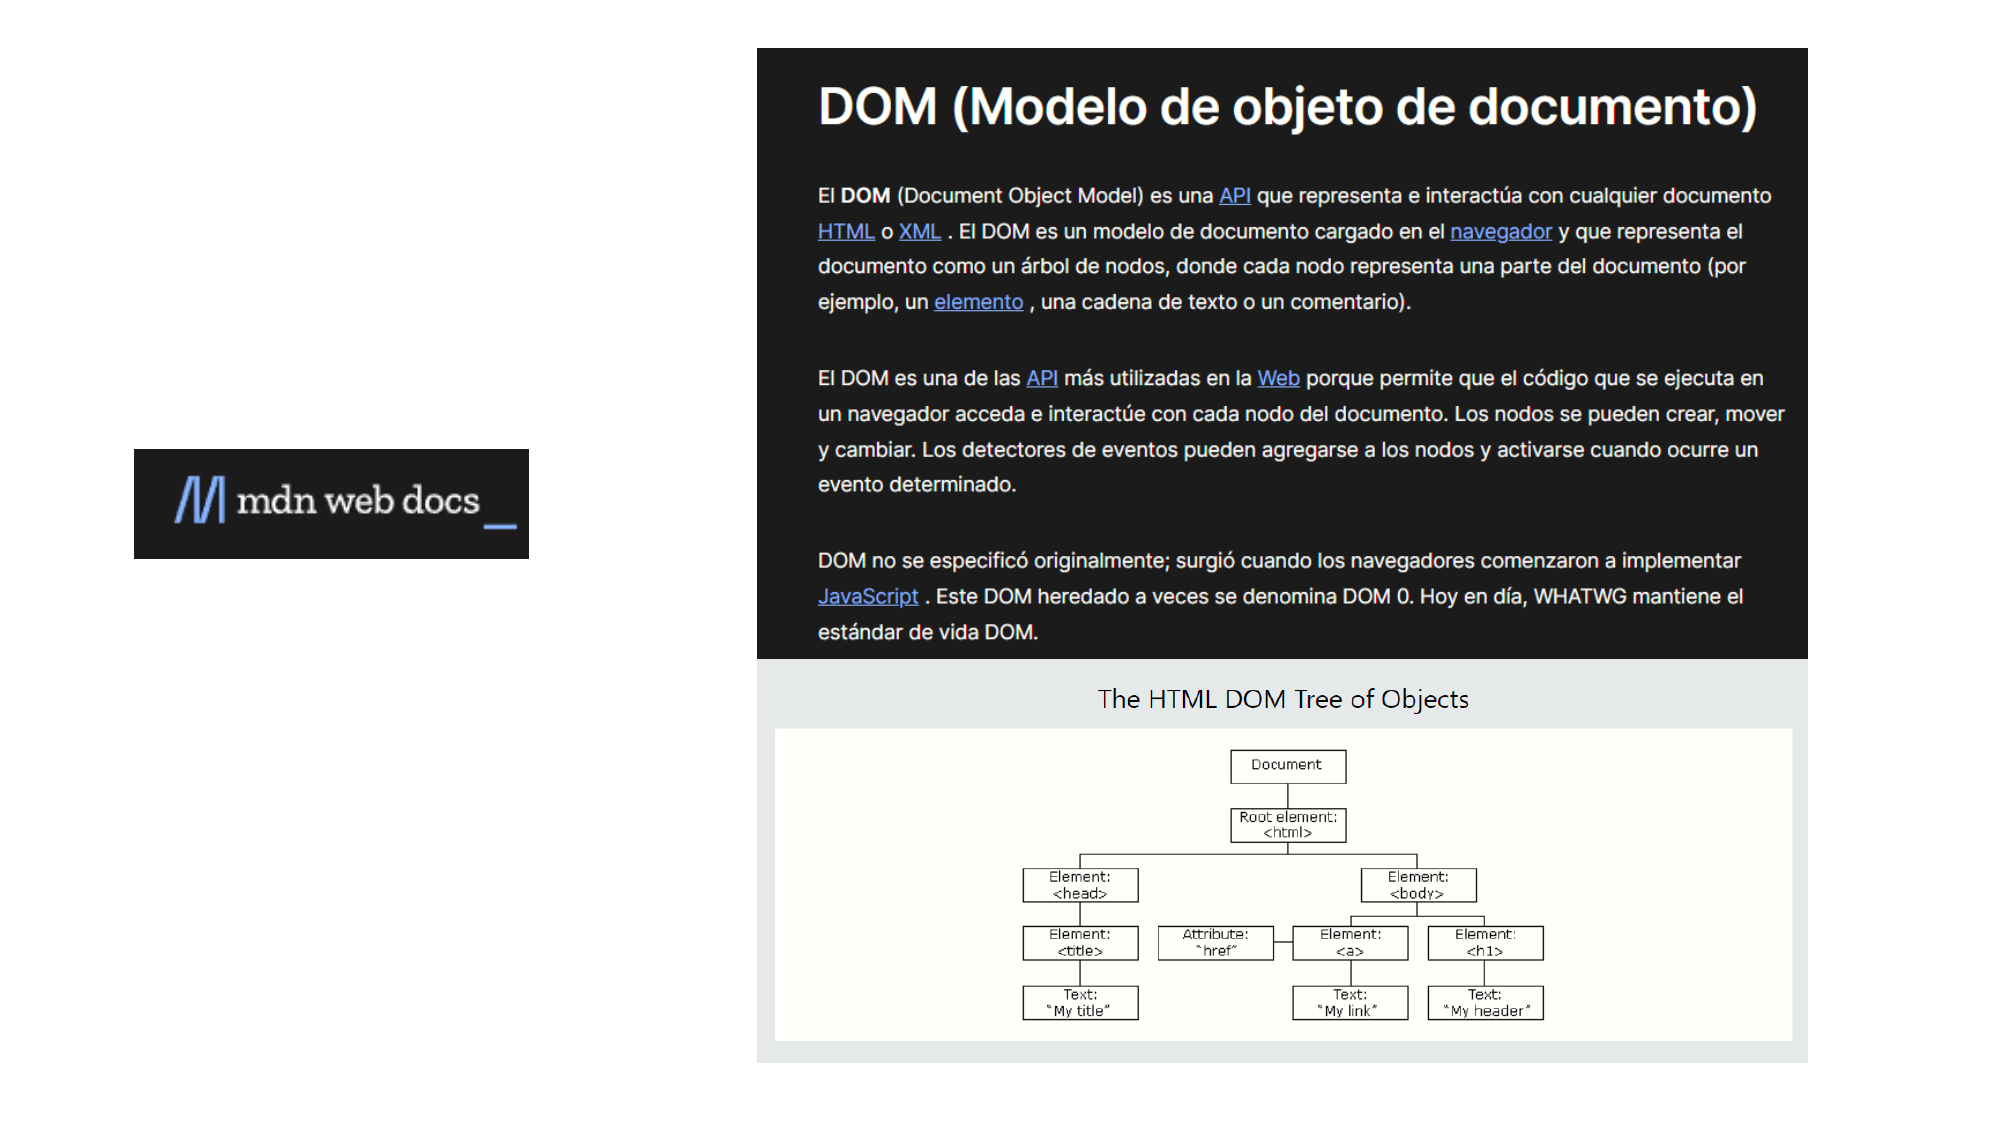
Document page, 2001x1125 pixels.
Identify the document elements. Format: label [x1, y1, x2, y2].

picture [134, 449, 529, 559]
picture [757, 48, 1808, 1063]
